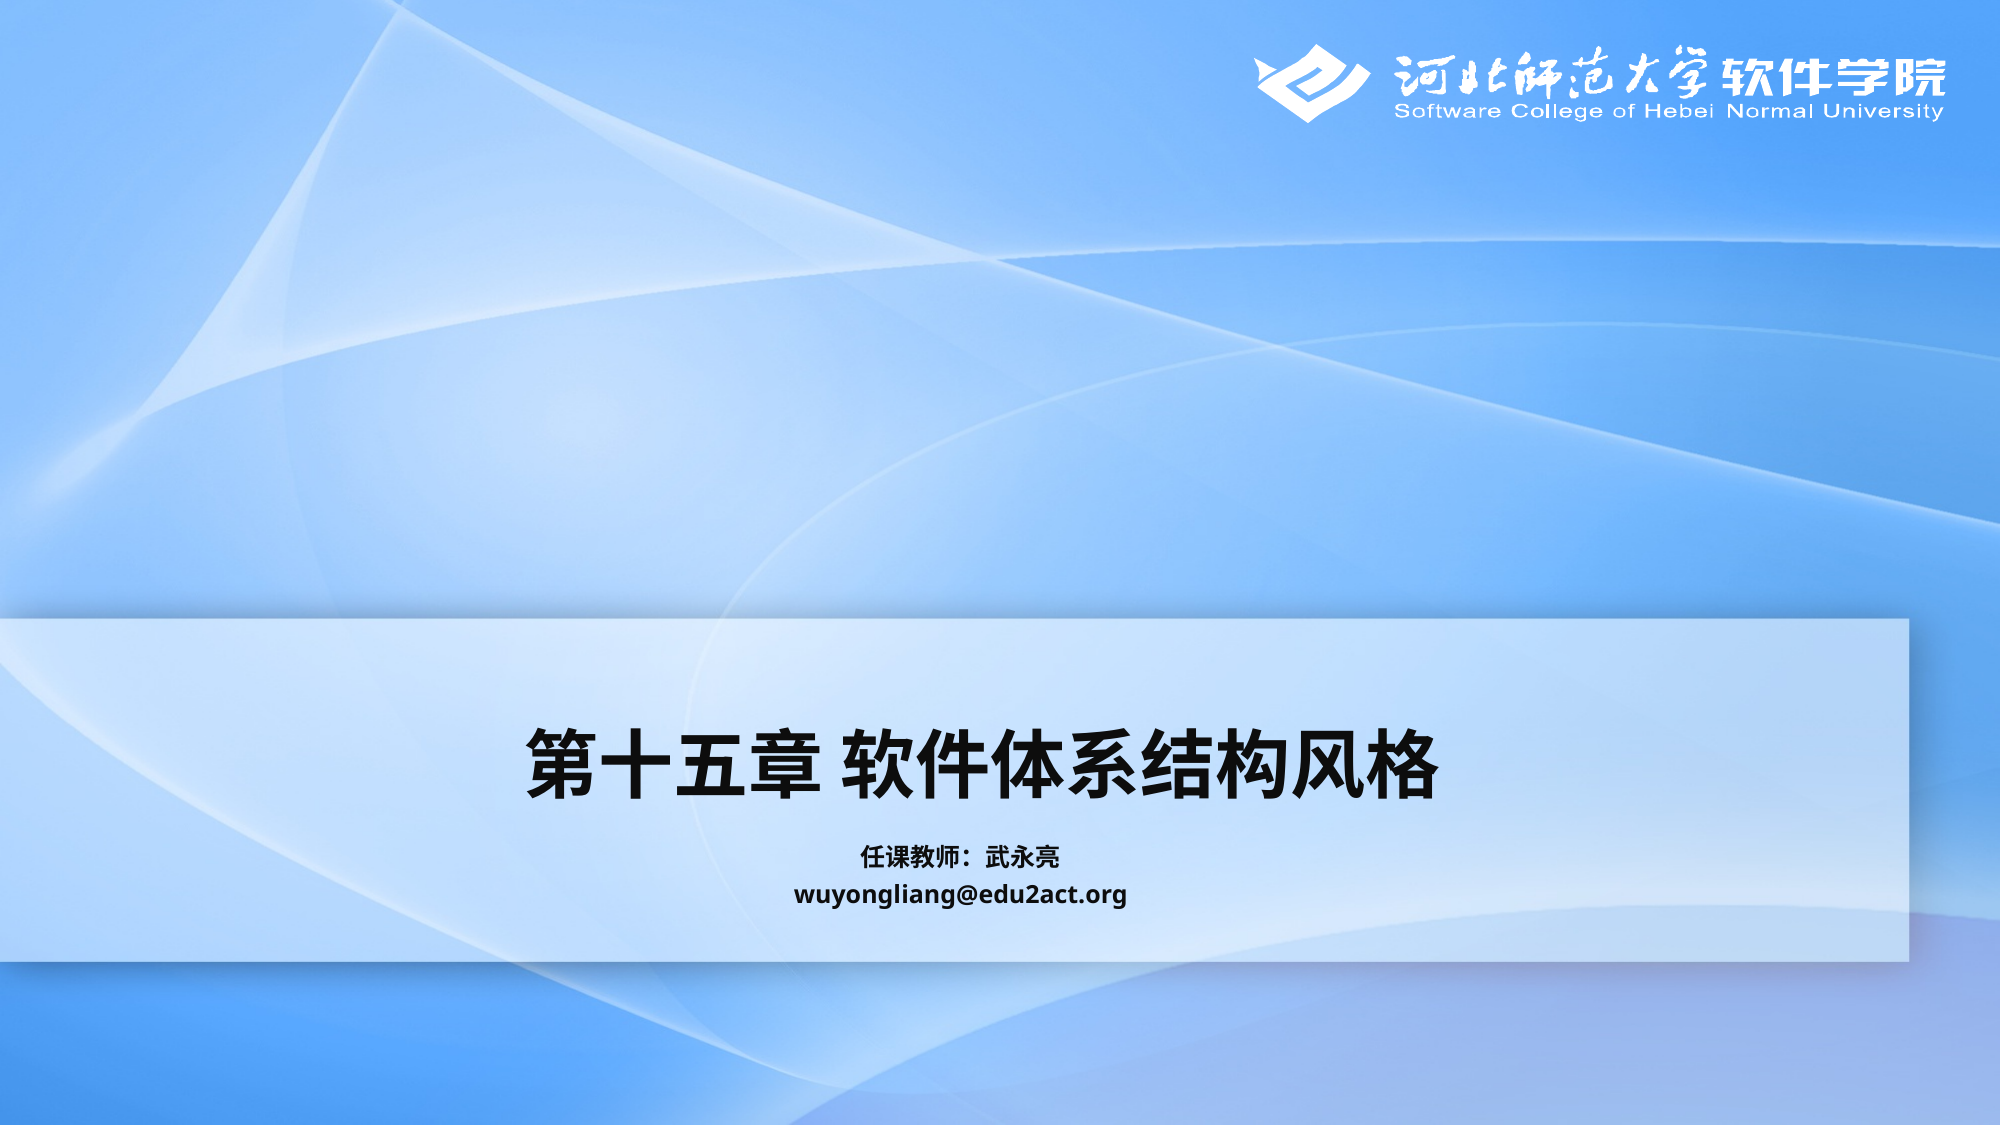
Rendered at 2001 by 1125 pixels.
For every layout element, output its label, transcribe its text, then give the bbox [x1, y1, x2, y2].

picture [0, 0, 2000, 1125]
title 第十五章 软件体系结构风格 [331, 716, 1634, 809]
